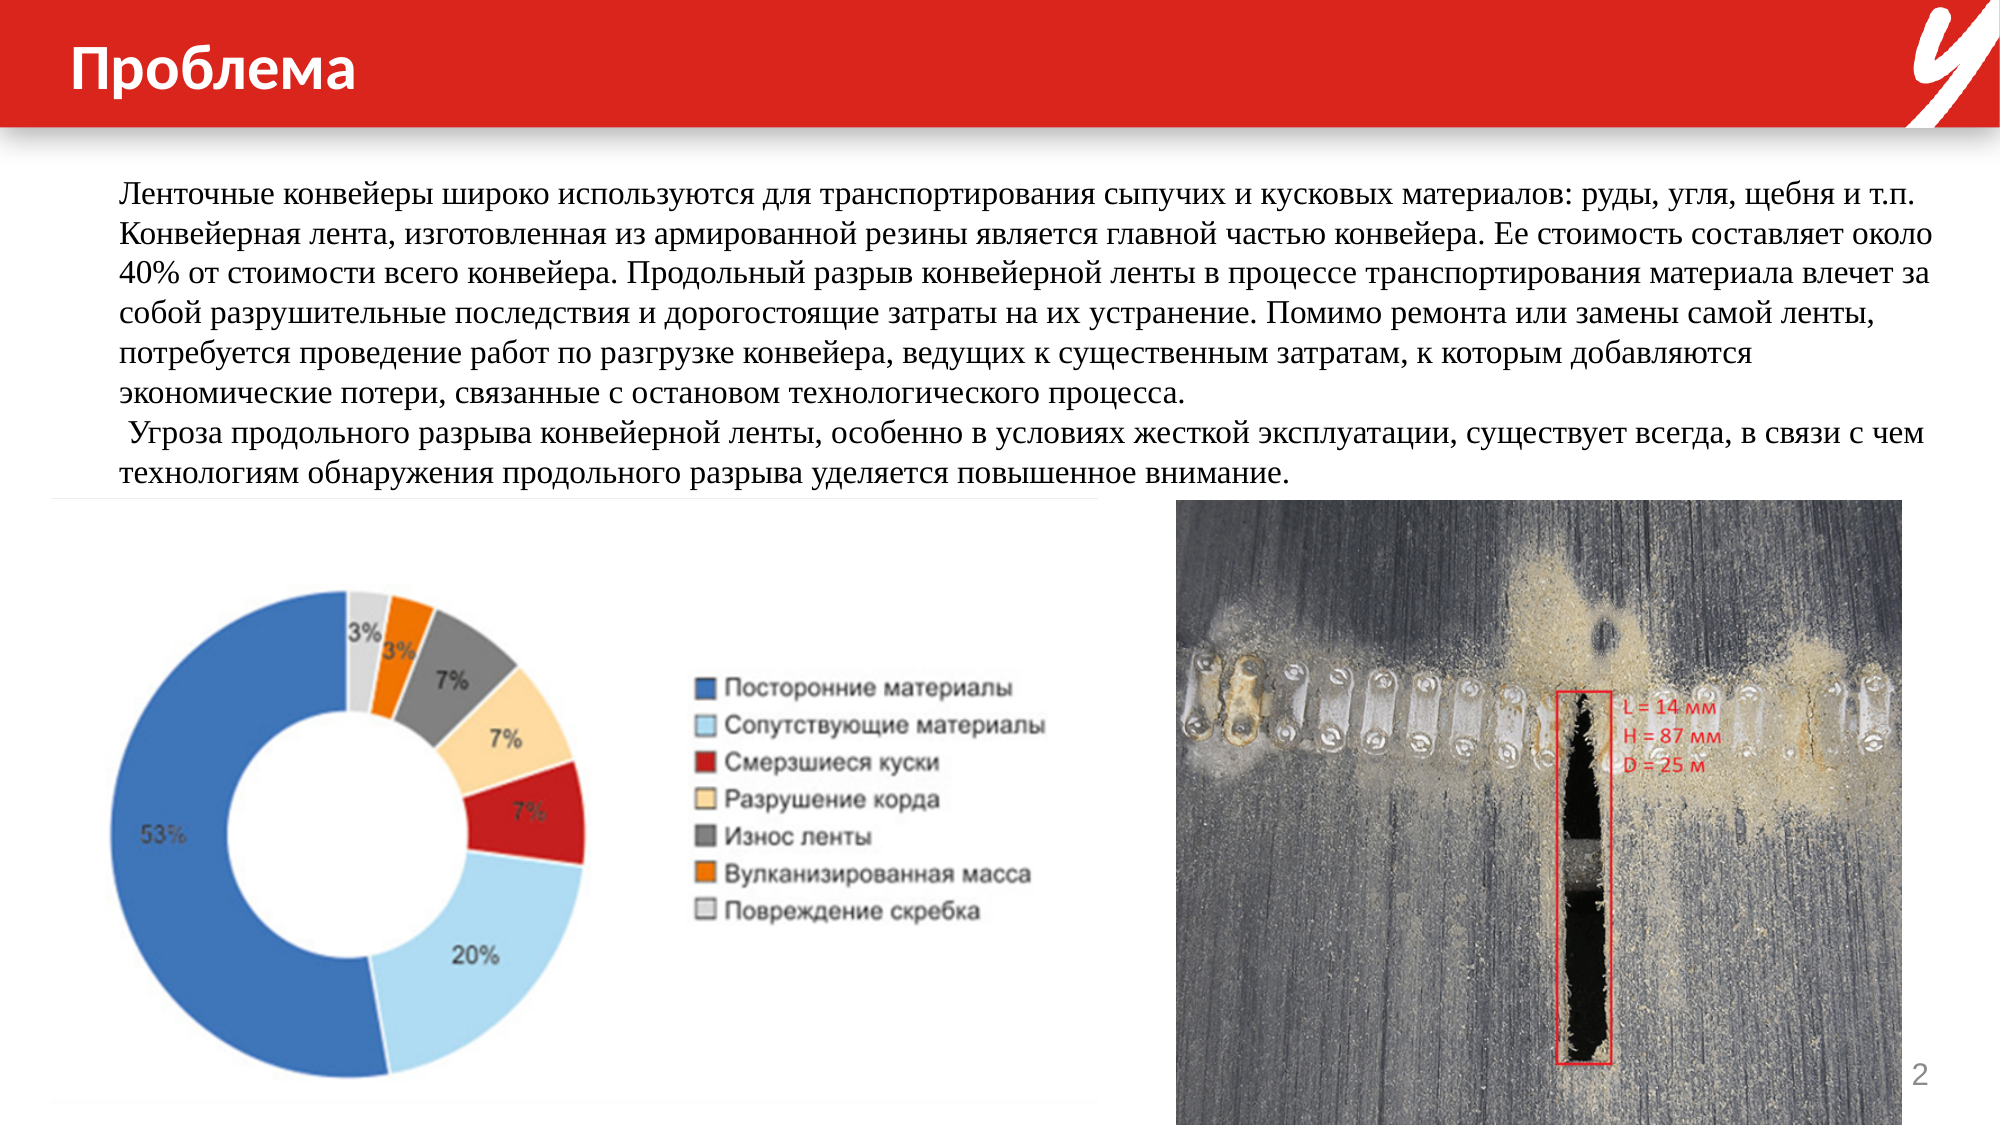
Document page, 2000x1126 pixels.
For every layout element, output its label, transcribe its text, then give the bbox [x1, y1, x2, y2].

title Проблема [51, 0, 1876, 128]
slide_number 2 [1906, 1042, 1949, 1103]
list Ленточные конвейеры широко используются для транспортирования сыпучих и кусковых материалов: руды, угля, щебня и т.п. Конвейерная лента, изготовленная из армированной резины является главной частью конвейера. Ее стоимость составляет около 40% от стоимости всего конвейера. Продольный разрыв конвейерной ленты в процессе транспортирования материала влечет за собой разрушительные последствия и дорогостоящие затраты на их устранение. Помимо ремонта или замены самой ленты, потребуется проведение работ по разгрузке конвейера, ведущих к существенным затратам, к которым добавляются экономические потери, связанные с остановом технологического процесса. Угроза продольного разрыва конвейерной ленты, особенно в условиях жесткой эксплуатации, существует всегда, в связи с чем технологиям обнаружения продольного разрыва уделяется повышенное внимание. [99, 161, 1977, 819]
picture [1176, 499, 1902, 1125]
picture [51, 497, 1098, 1104]
picture [1887, 0, 2000, 128]
